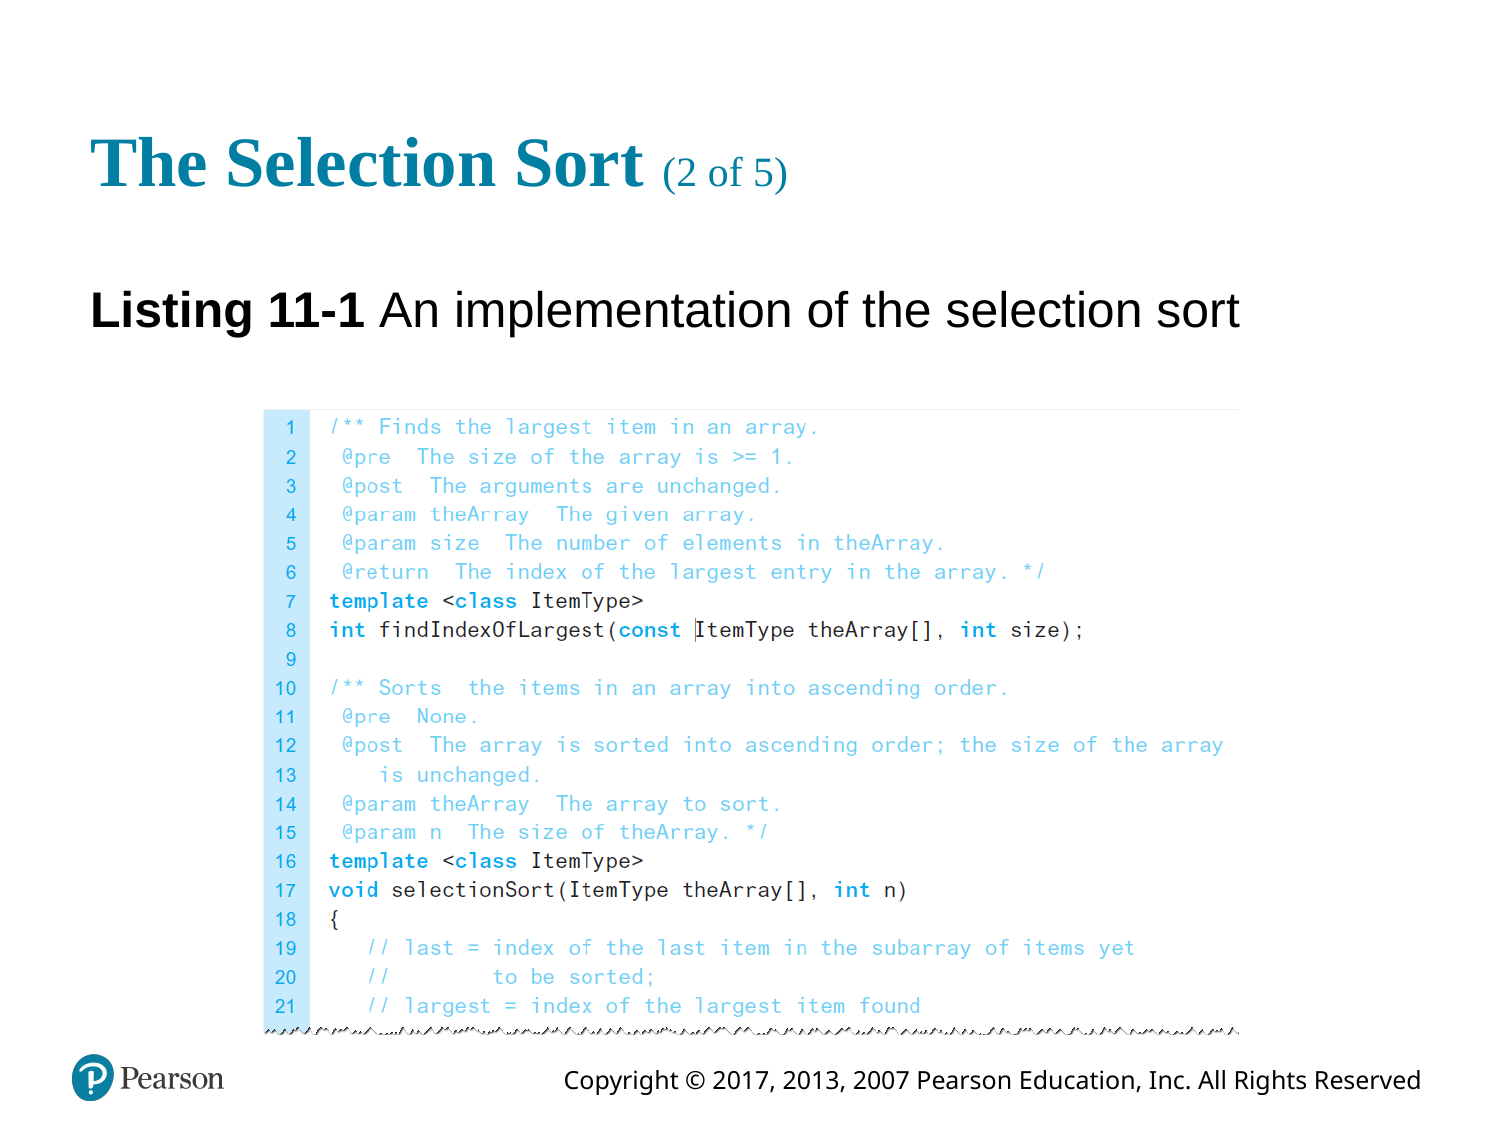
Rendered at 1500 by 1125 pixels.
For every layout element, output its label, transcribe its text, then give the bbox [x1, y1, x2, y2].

picture [80, 1063, 106, 1088]
picture [98, 1054, 224, 1101]
picture [72, 1087, 83, 1101]
title The Selection Sort (2 of 5) [75, 35, 1425, 216]
list Listing 11-1 An implementation of the selection sort [75, 262, 1425, 361]
picture [261, 407, 1239, 1035]
picture [72, 1054, 88, 1070]
